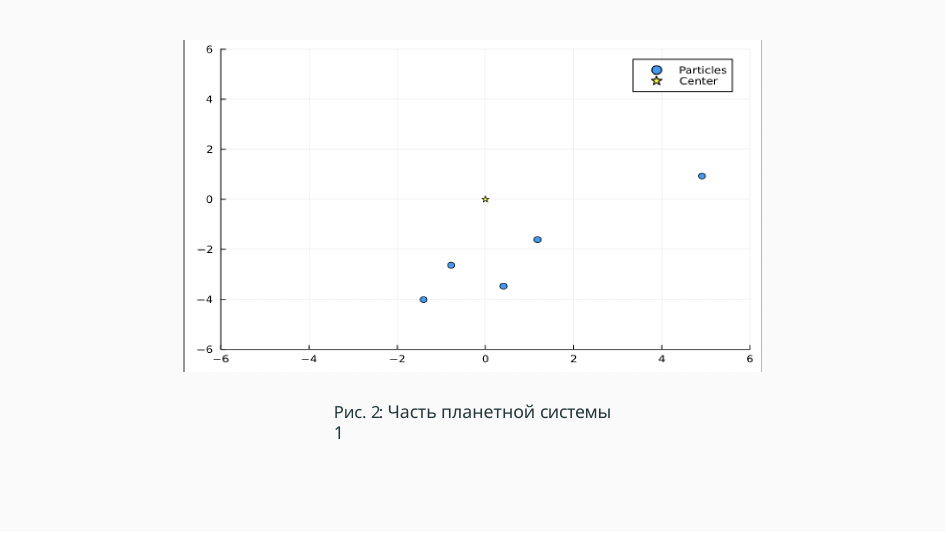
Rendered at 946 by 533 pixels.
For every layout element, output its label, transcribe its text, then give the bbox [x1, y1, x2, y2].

picture [182, 40, 762, 372]
text_box Рис. 2: Часть планетной системы 1 [331, 398, 613, 443]
